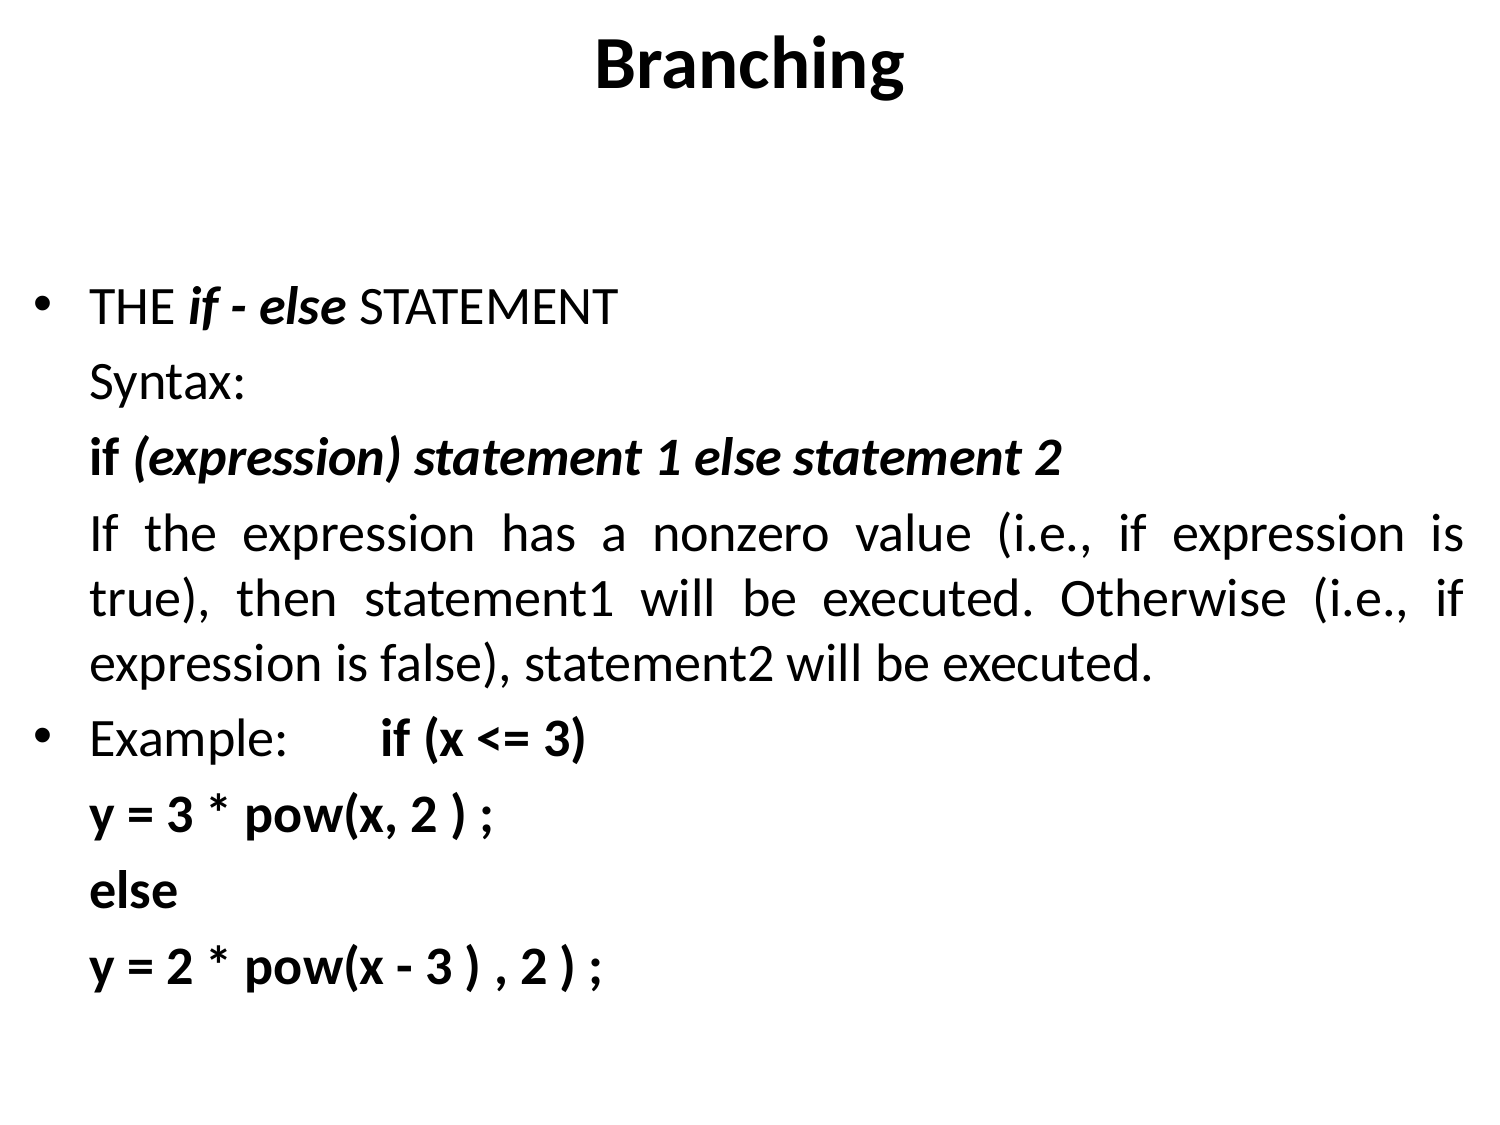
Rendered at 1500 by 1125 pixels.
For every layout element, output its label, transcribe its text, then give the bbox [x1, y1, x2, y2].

list THE if - else STATEMENT Syntax: if (expression) statement 1 else statement 2 If the expression has a nonzero value (i.e., if expression is true), then statement1 will be executed. Otherwise (i.e., if expression is false), statement2 will be executed. Example: if (x <= 3) y = 3 * pow(x, 2 ) ; else y = 2 * pow(x - 3 ) , 2 ) ; [18, 262, 1481, 1005]
title Branching [75, 12, 1425, 105]
